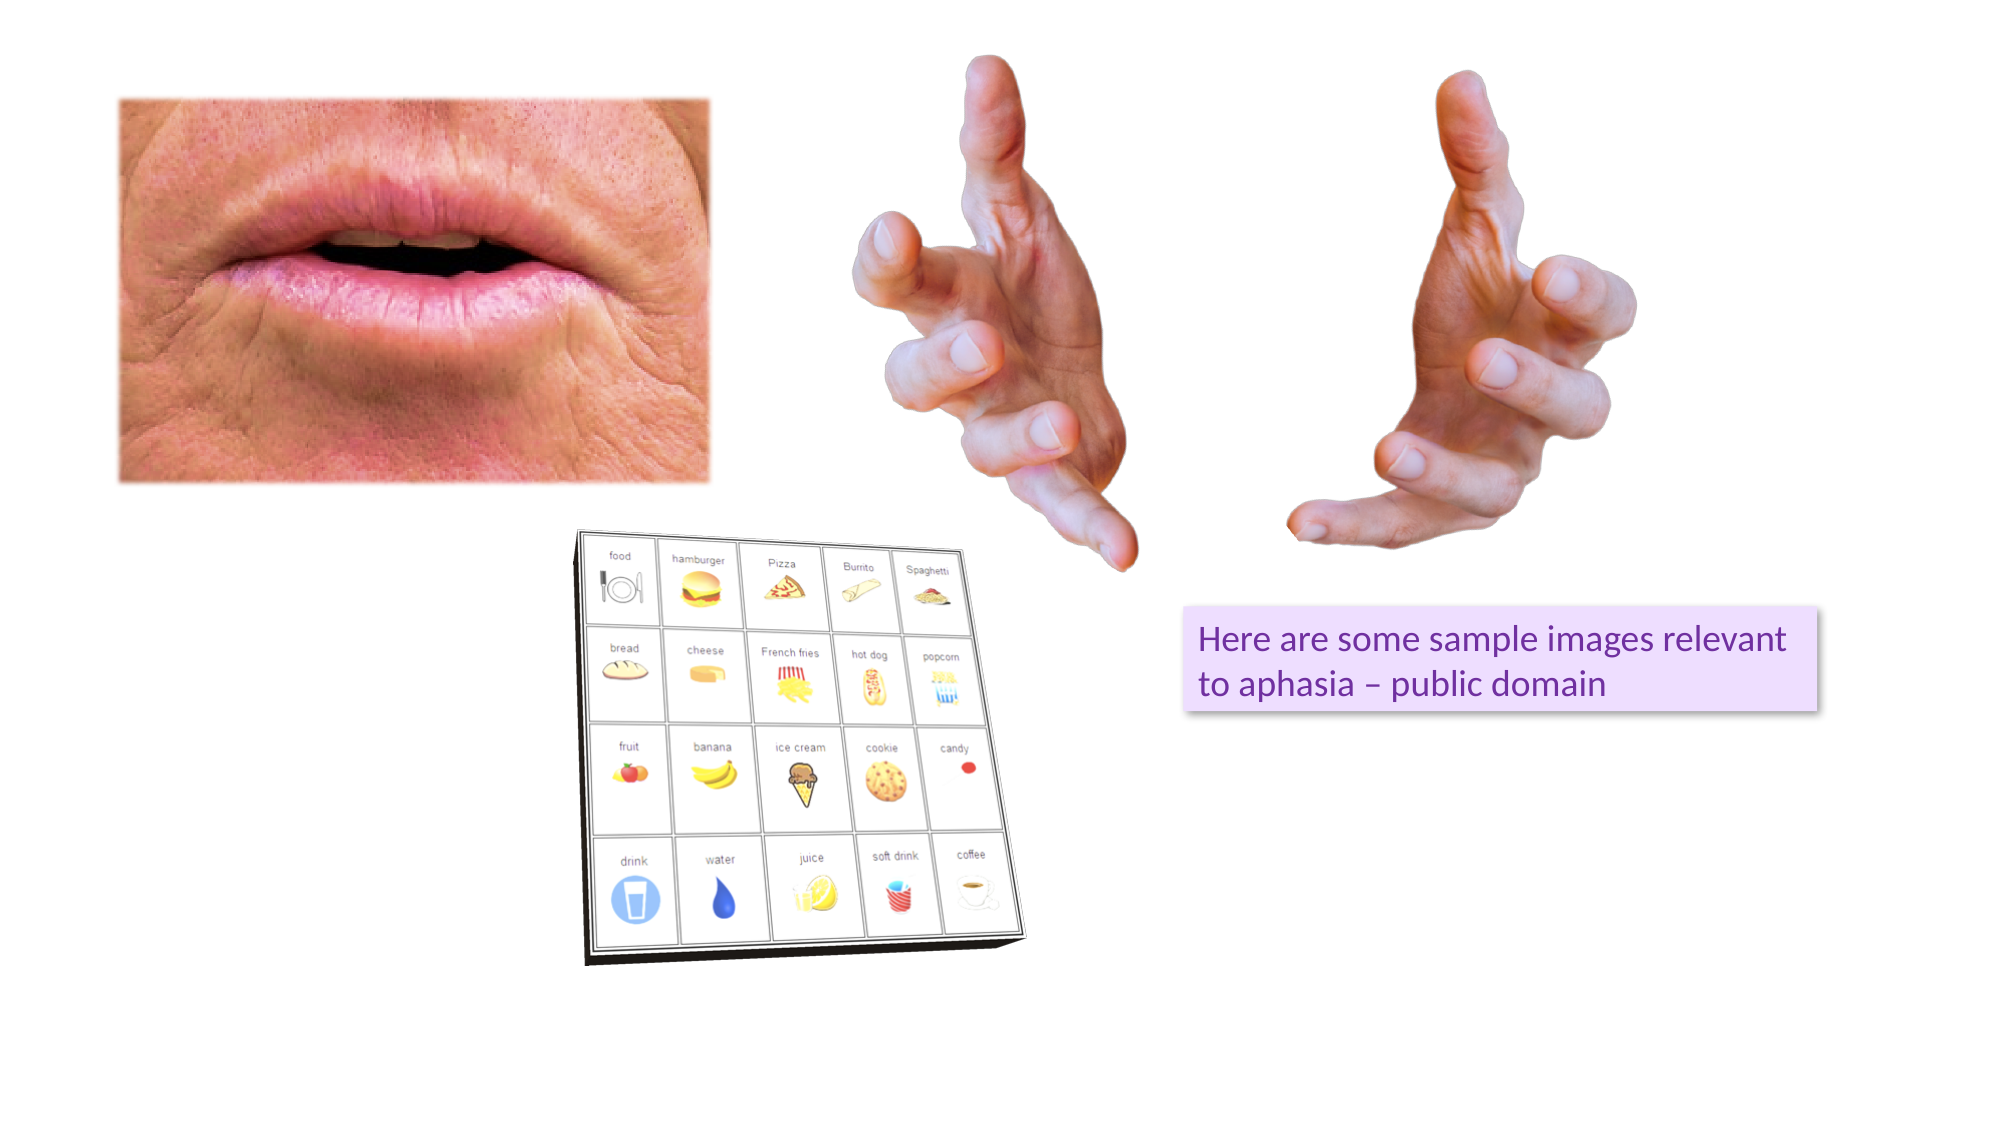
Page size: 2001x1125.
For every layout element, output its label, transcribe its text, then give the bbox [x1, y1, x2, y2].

picture [573, 529, 1027, 966]
picture [114, 94, 714, 488]
picture [779, 25, 1707, 606]
text_box Here are some sample images relevant to aphasia – public domain [1183, 606, 1818, 712]
